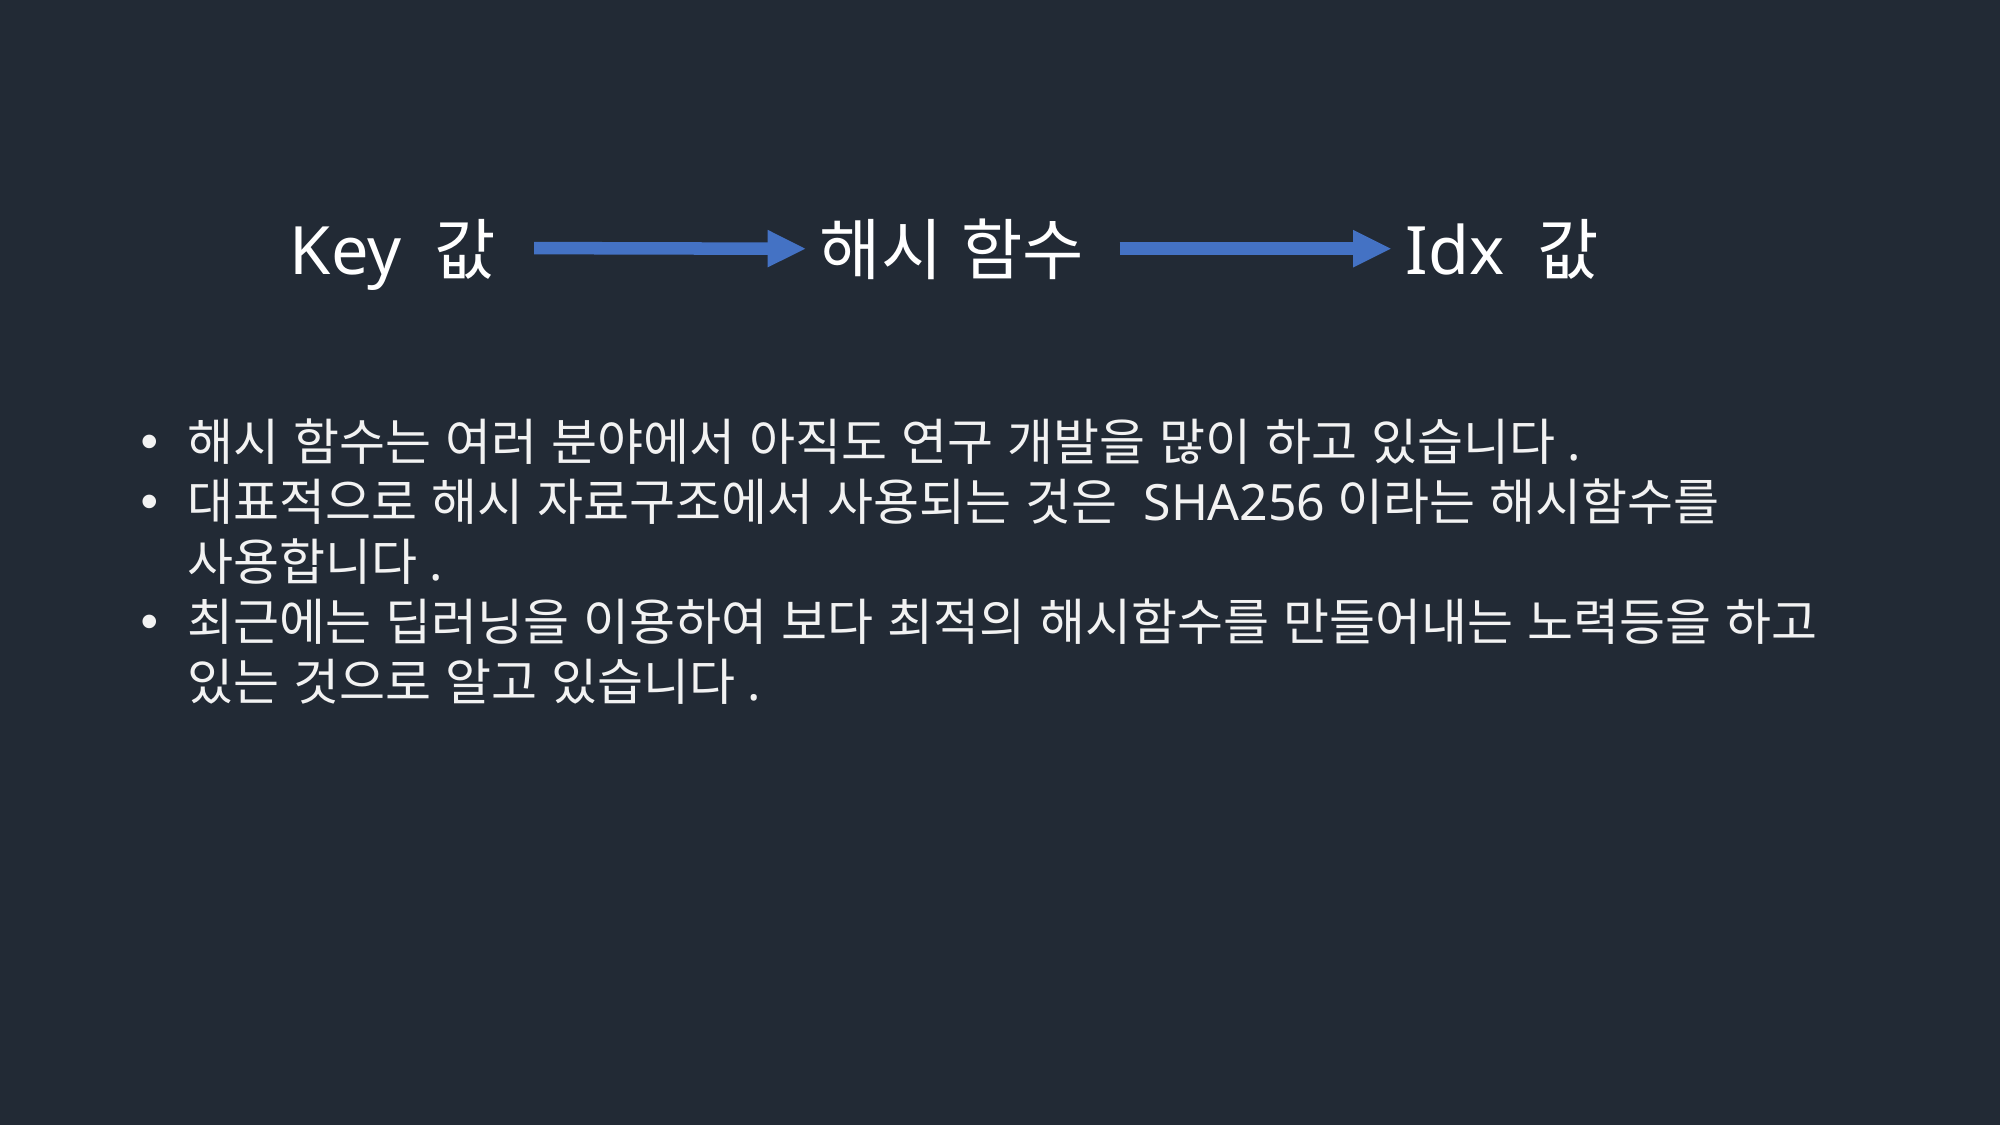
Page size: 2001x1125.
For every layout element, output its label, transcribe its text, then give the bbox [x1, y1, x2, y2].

text_box Idx 값 [1390, 200, 1629, 296]
text_box Key 값 [275, 200, 535, 296]
text_box 해시 함수는 여러 분야에서 아직도 연구 개발을 많이 하고 있습니다. 대표적으로 해시 자료구조에서 사용되는 것은 SHA256이라는 해시함수를 사용합니다. 최근에는 딥러닝을 이용하여 보다 최적의 해시함수를 만들어내는 노력등을 하고 있는 것으로 알고 있습니다. [125, 403, 1874, 719]
text_box 해시 함수 [805, 200, 1145, 296]
